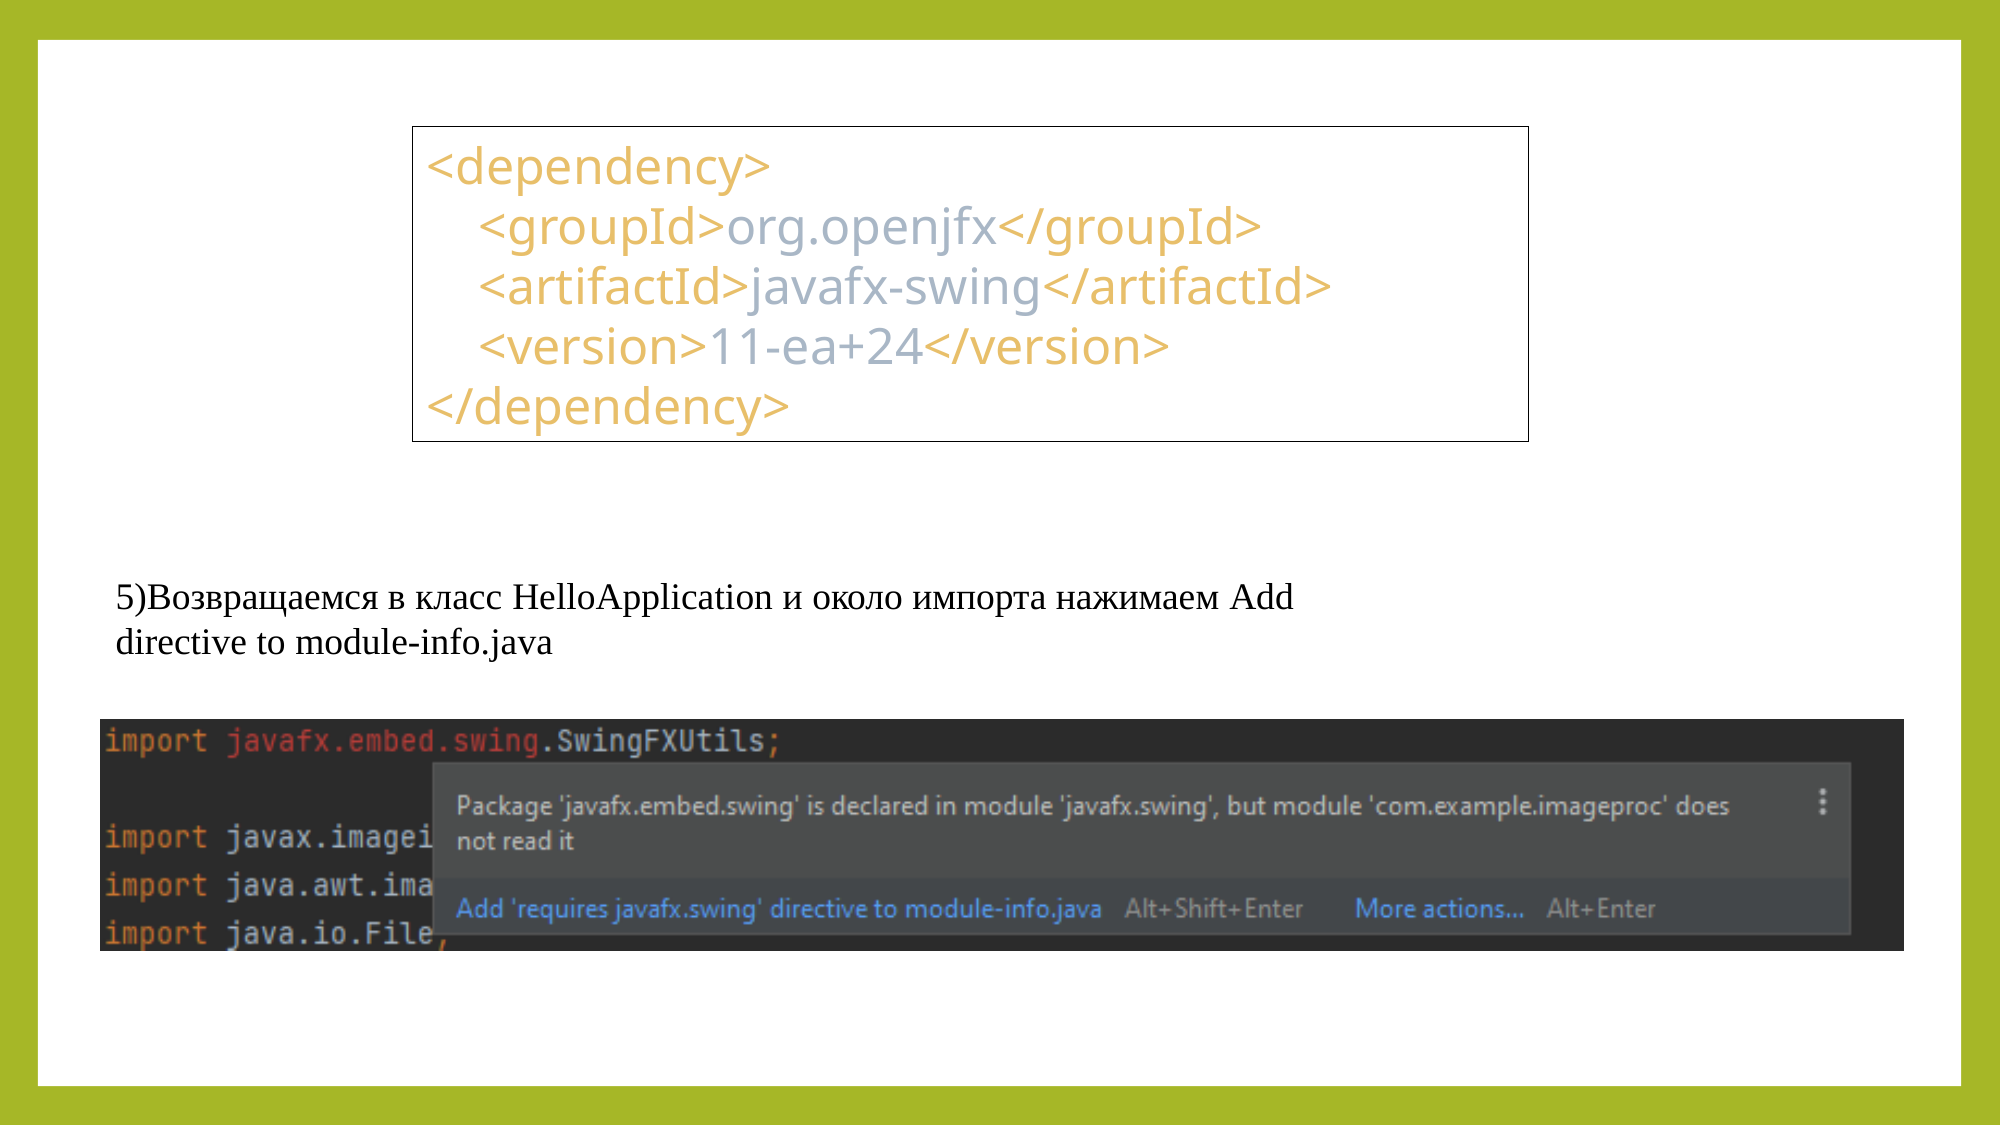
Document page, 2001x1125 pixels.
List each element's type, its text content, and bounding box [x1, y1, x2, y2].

text_box 5)Возвращаемся в класс HelloApplication и около импорта нажимаем Add directive to module-info.java [100, 564, 1352, 670]
picture [100, 719, 1904, 951]
text_box <dependency> <groupId>org.openjfx</groupId> <artifactId>javafx-swing</artifactId> <version>11-ea+24</version> </dependency> [412, 126, 1529, 442]
